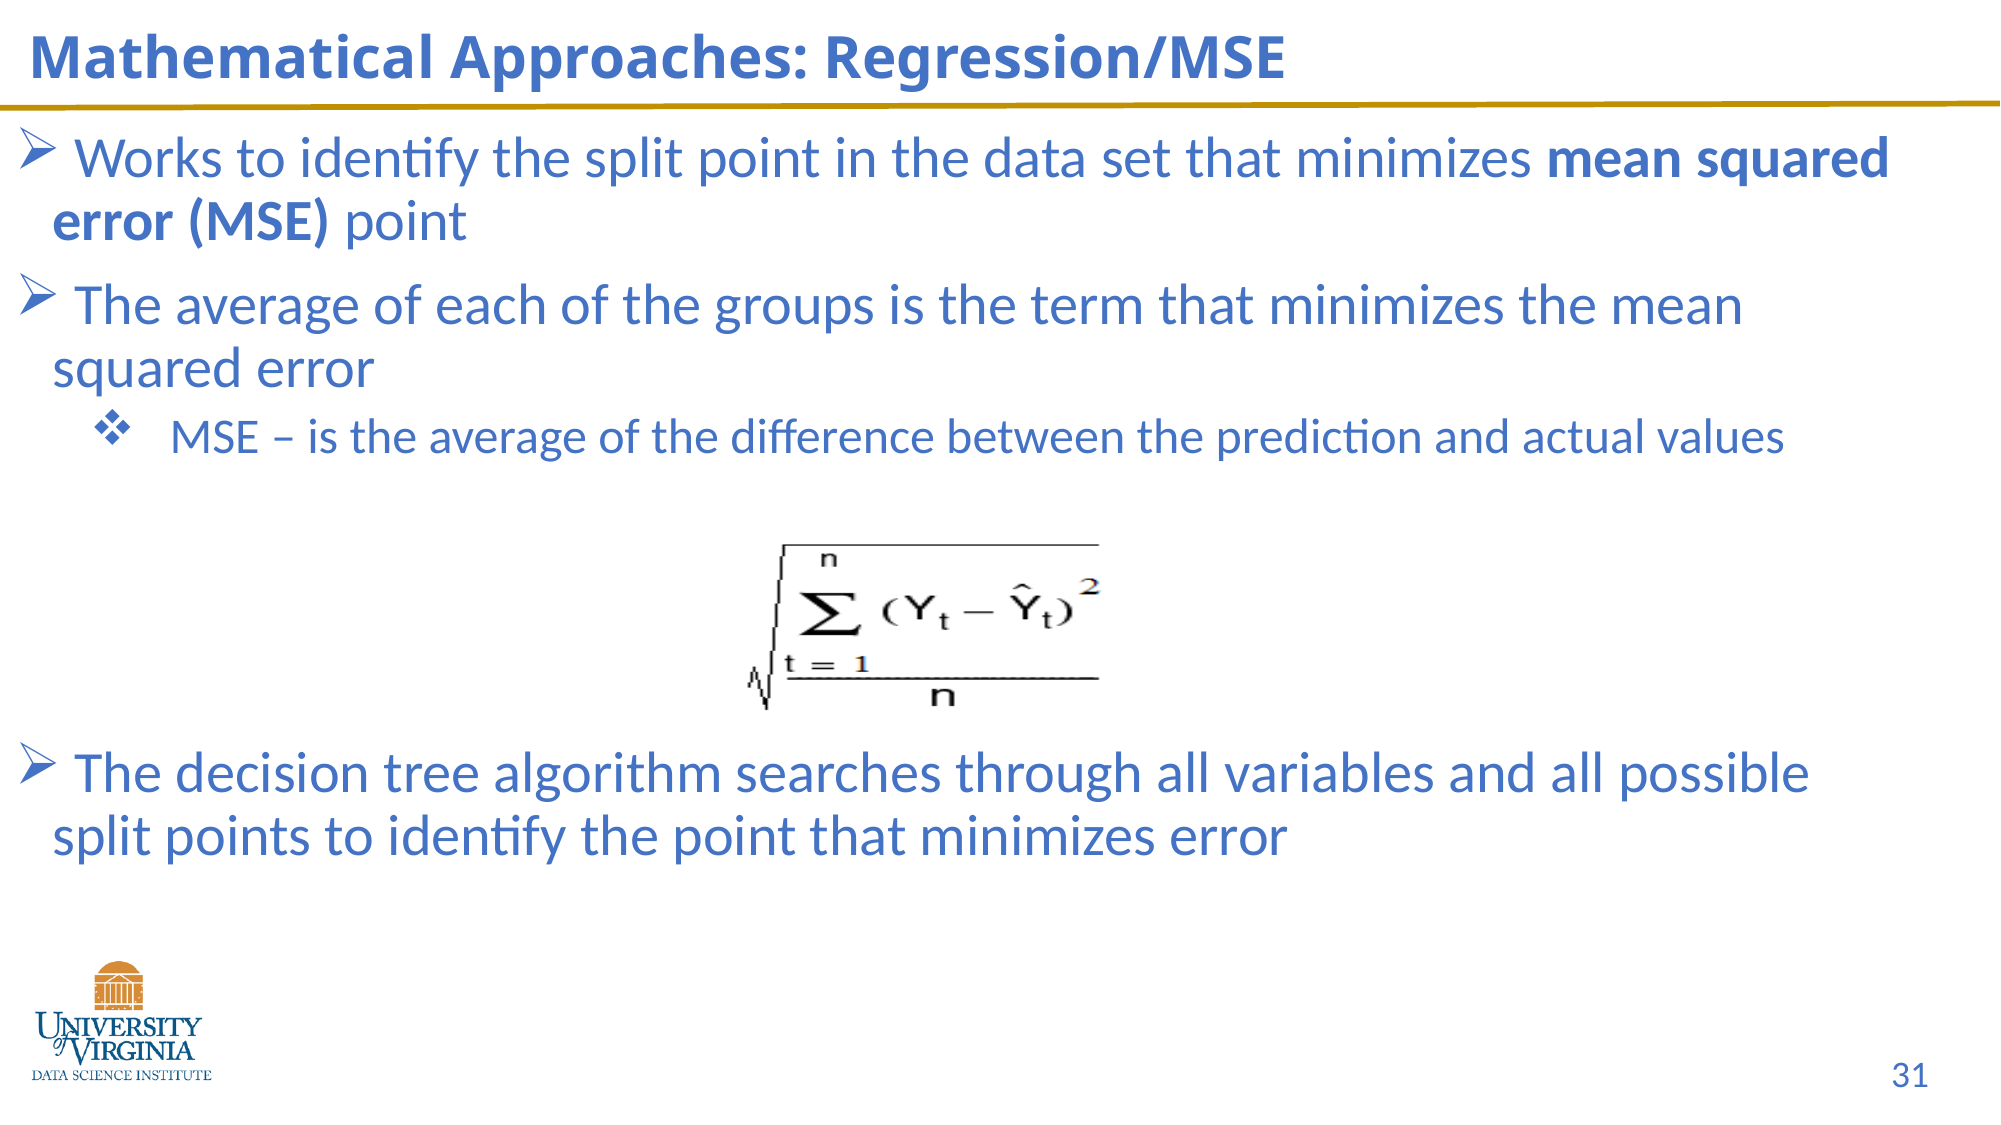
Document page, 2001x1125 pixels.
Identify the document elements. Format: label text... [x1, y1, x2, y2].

slide_number 31 [1493, 1042, 1944, 1103]
title Mathematical Approaches: Regression/MSE [13, 0, 1739, 120]
picture [28, 1043, 214, 1122]
text_box Works to identify the split point in the data set that minimizes mean squared error (MSE) point The average of each of the groups is the term that minimizes the mean squared error MSE – is the average of the difference between the prediction and actual values The decision tree algorithm searches through all variables and all possible split points to identify the point that minimizes error [0, 120, 1928, 1043]
picture [739, 538, 1129, 718]
